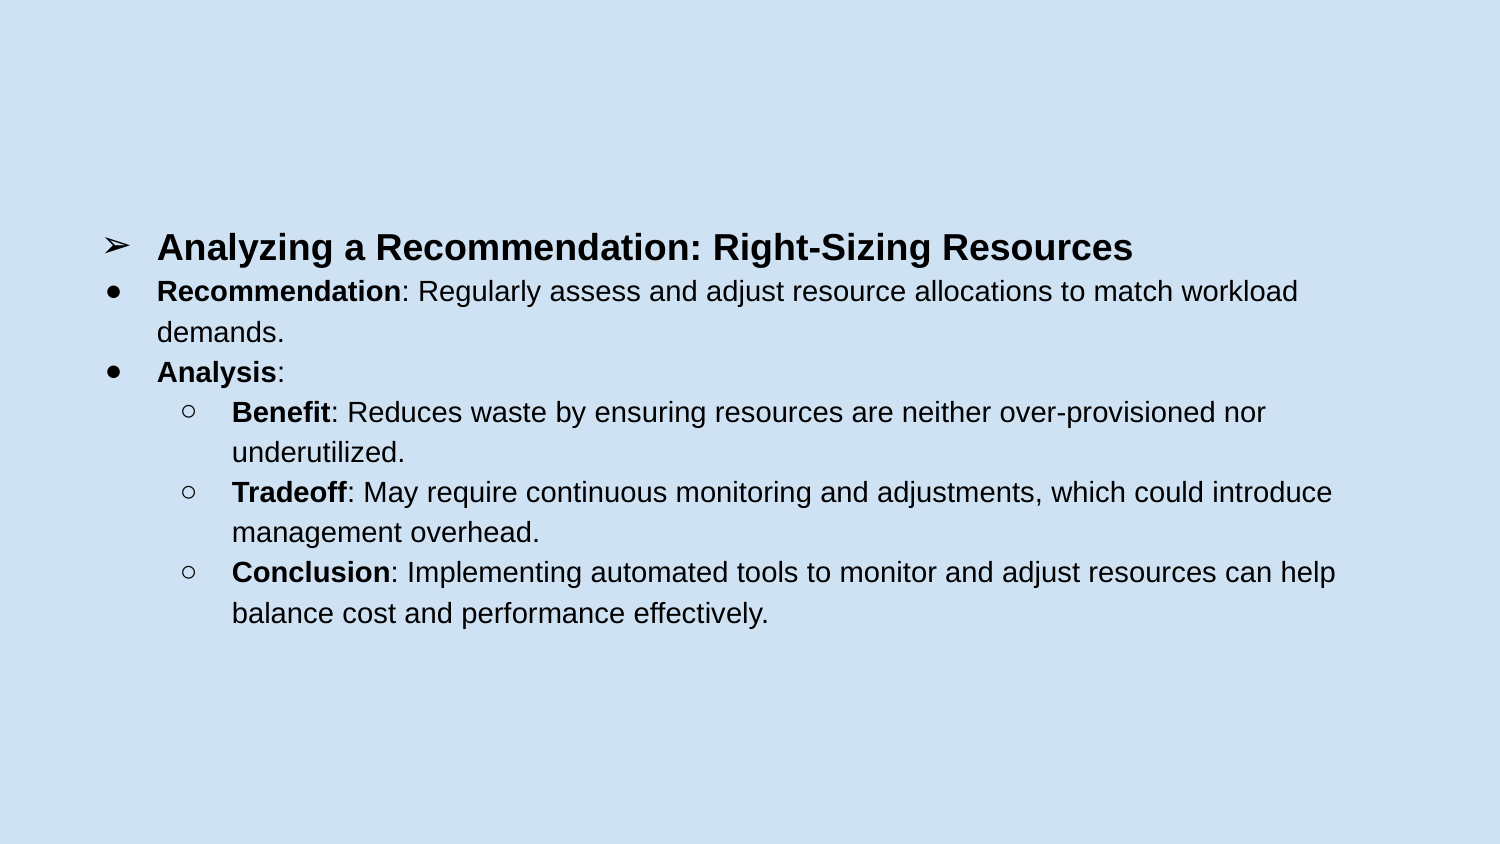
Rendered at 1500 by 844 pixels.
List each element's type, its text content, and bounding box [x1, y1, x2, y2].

text_box Analyzing a Recommendation: Right-Sizing Resources Recommendation: Regularly assess and adjust resource allocations to match workload demands. Analysis: Benefit: Reduces waste by ensuring resources are neither over-provisioned nor underutilized. Tradeoff: May require continuous monitoring and adjustments, which could introduce management overhead. Conclusion: Implementing automated tools to monitor and adjust resources can help balance cost and performance effectively. [66, 162, 1433, 644]
